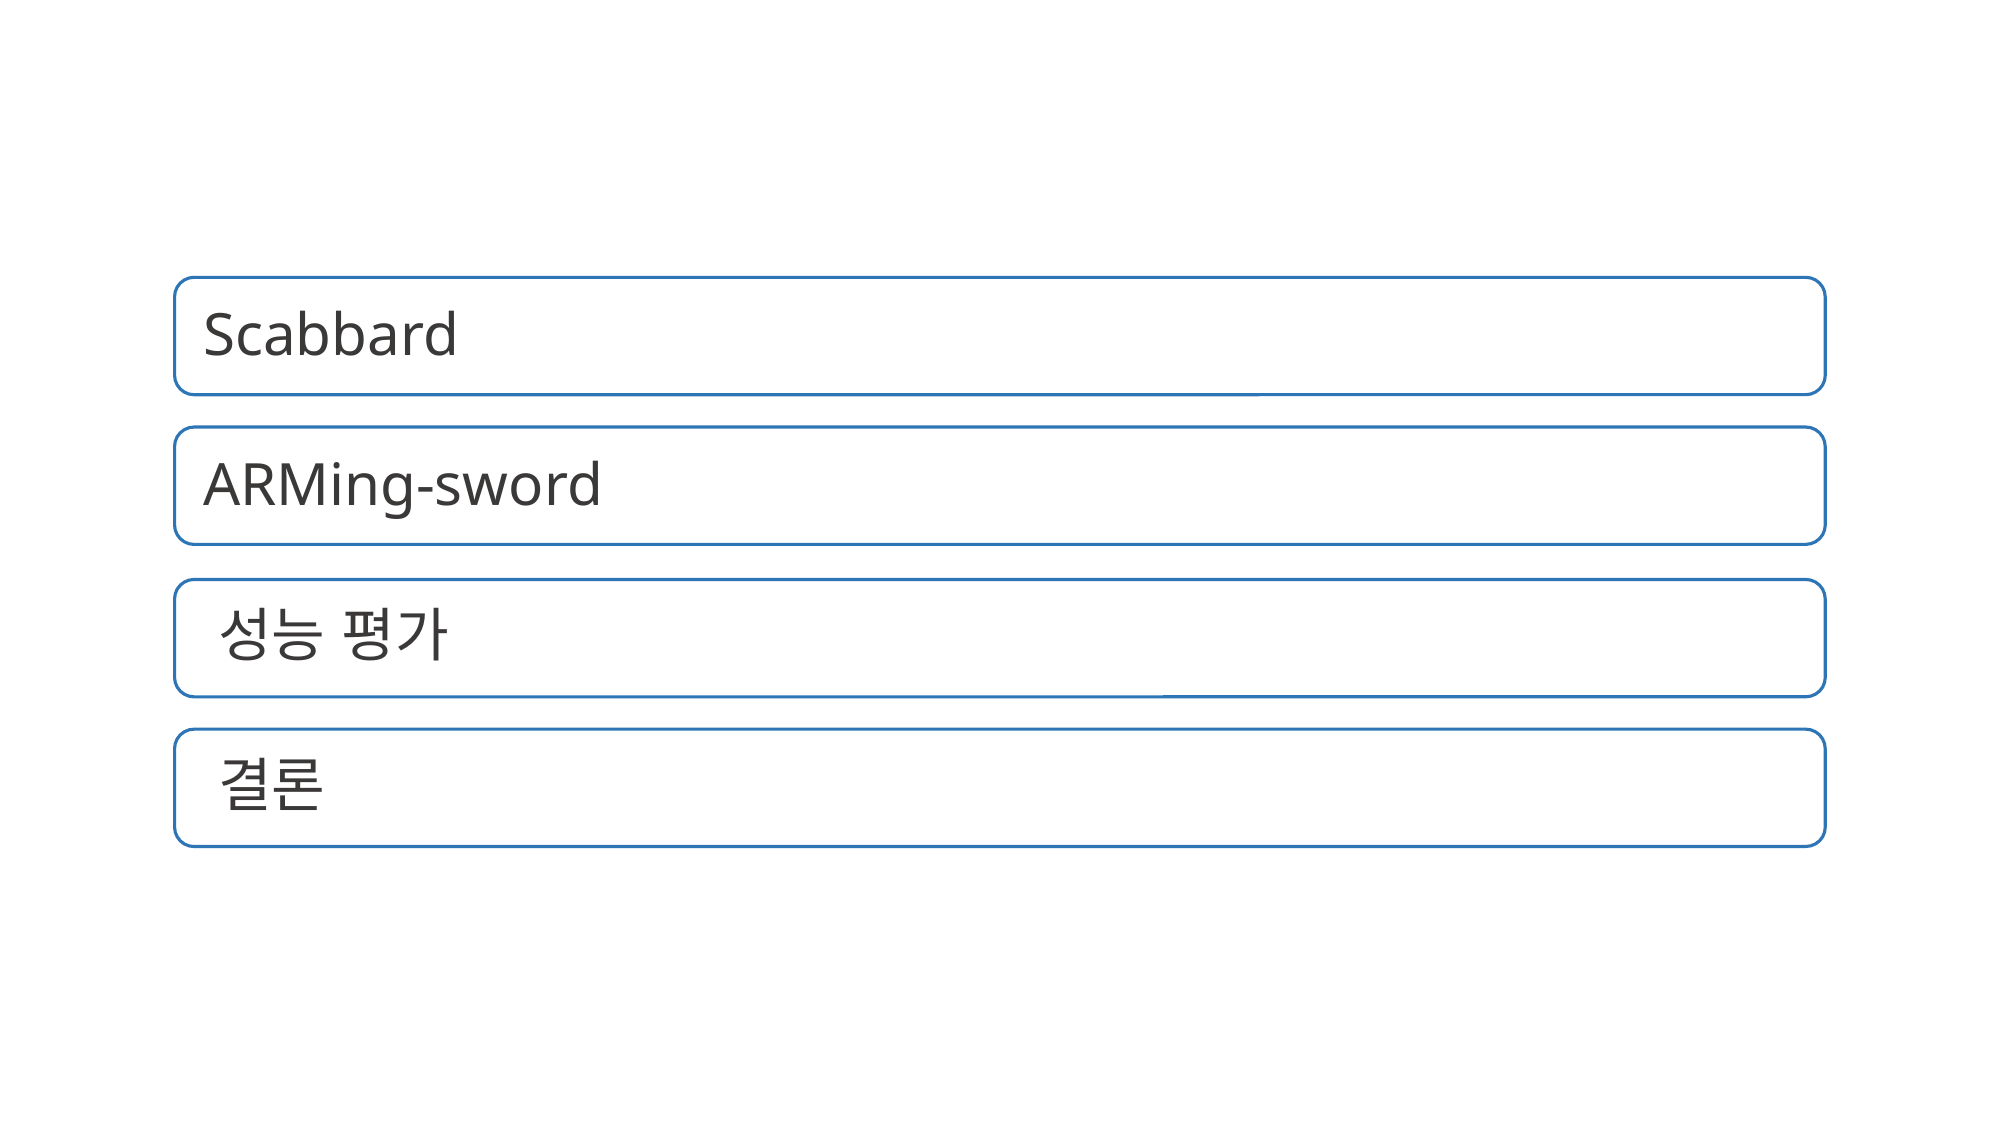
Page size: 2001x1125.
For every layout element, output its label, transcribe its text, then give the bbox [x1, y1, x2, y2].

list 성능 평가 [171, 576, 1828, 699]
list ARMing-sword [171, 425, 1828, 548]
list 결론 [171, 726, 1828, 849]
list Scabbard [171, 275, 1828, 398]
